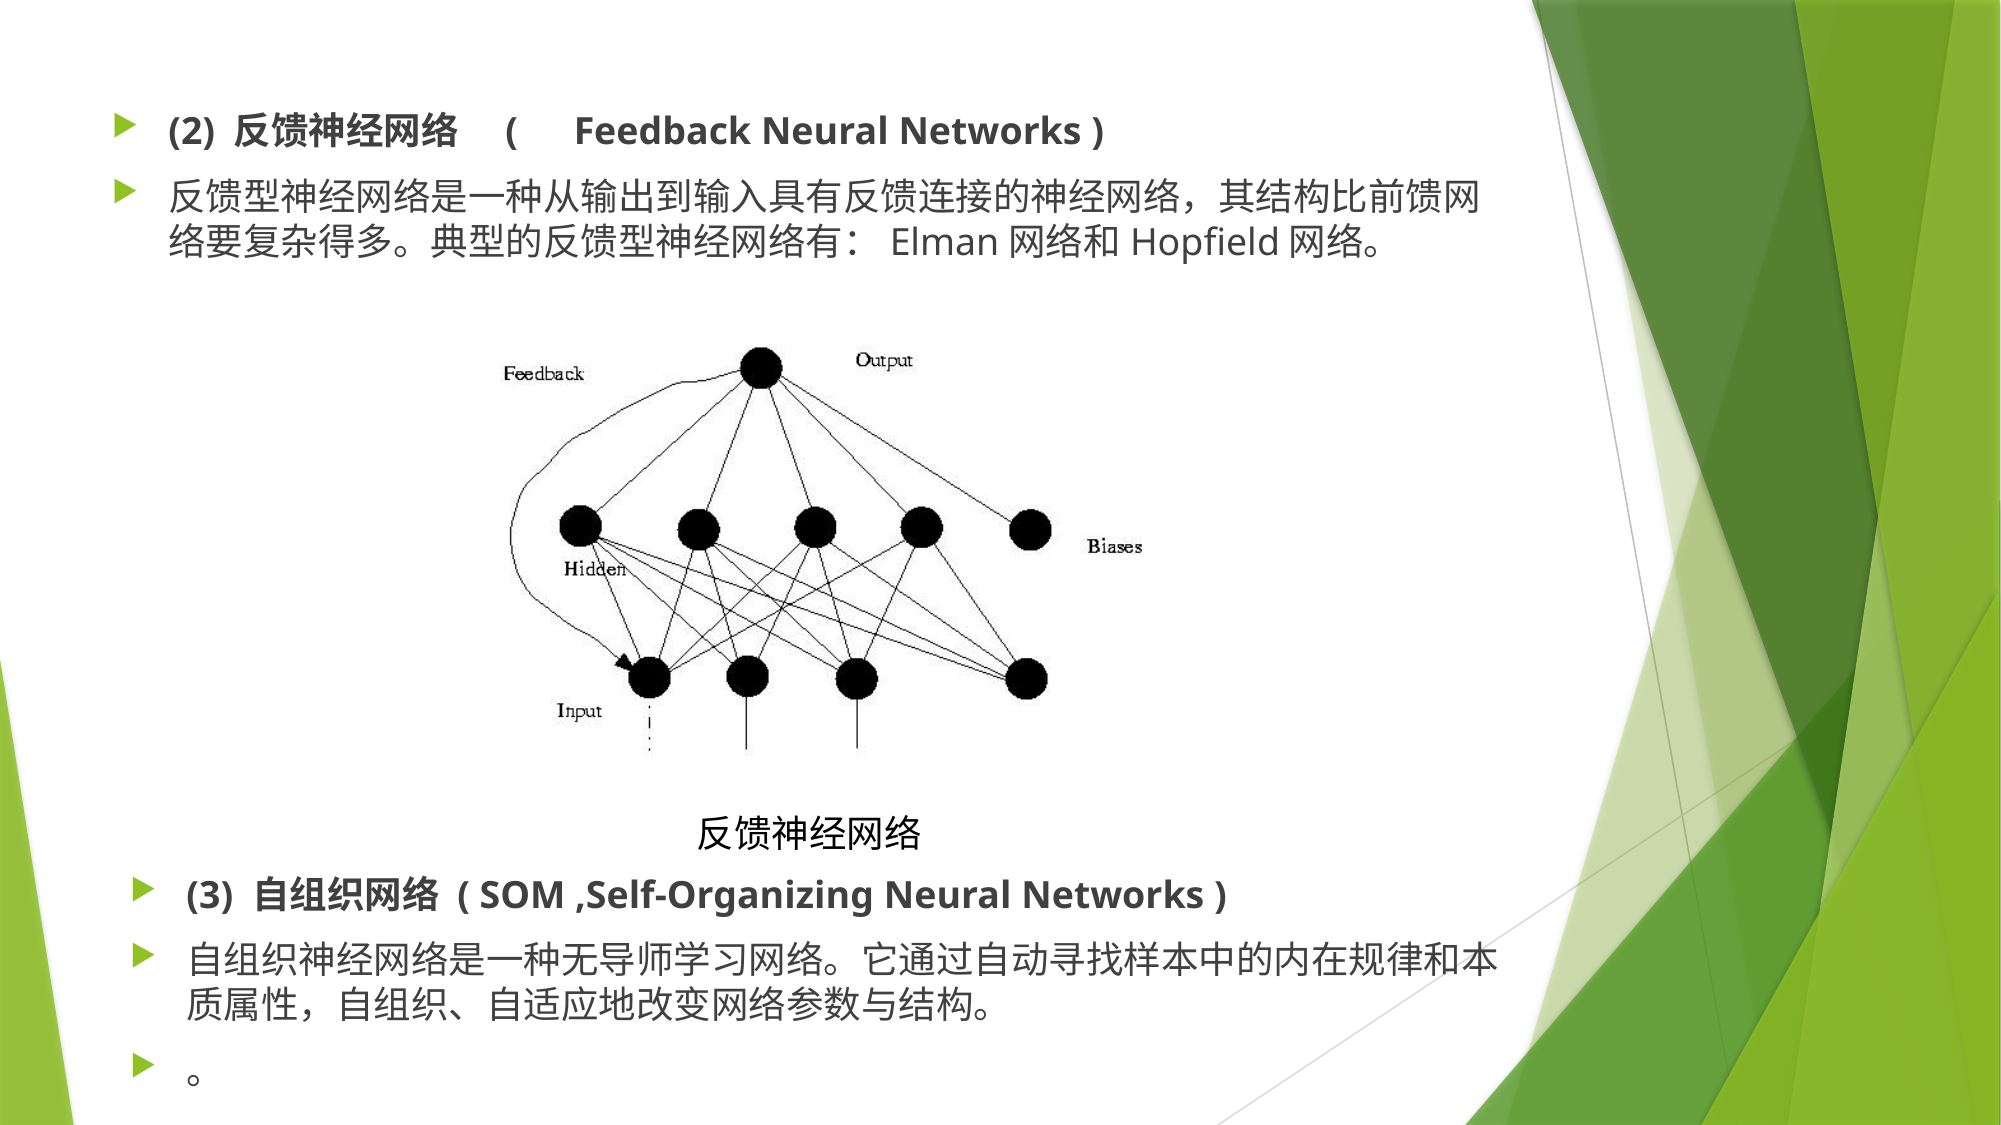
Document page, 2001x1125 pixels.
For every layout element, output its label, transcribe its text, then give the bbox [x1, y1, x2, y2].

text_box 反馈神经网络 [682, 802, 937, 863]
text_box (3) 自组织网络 ( SOM ,Self-Organizing Neural Networks ) 自组织神经网络是一种无导师学习网络。它通过自动寻找样本中的内在规律和本质属性，自组织、自适应地改变网络参数与结构。 。 [115, 863, 1541, 1080]
text_box (2) 反馈神经网络 ( Feedback Neural Networks ) 反馈型神经网络是一种从输出到输入具有反馈连接的神经网络，其结构比前馈网络要复杂得多。典型的反馈型神经网络有：Elman网络和Hopfield网络。 [96, 99, 1523, 316]
picture [448, 315, 1171, 767]
